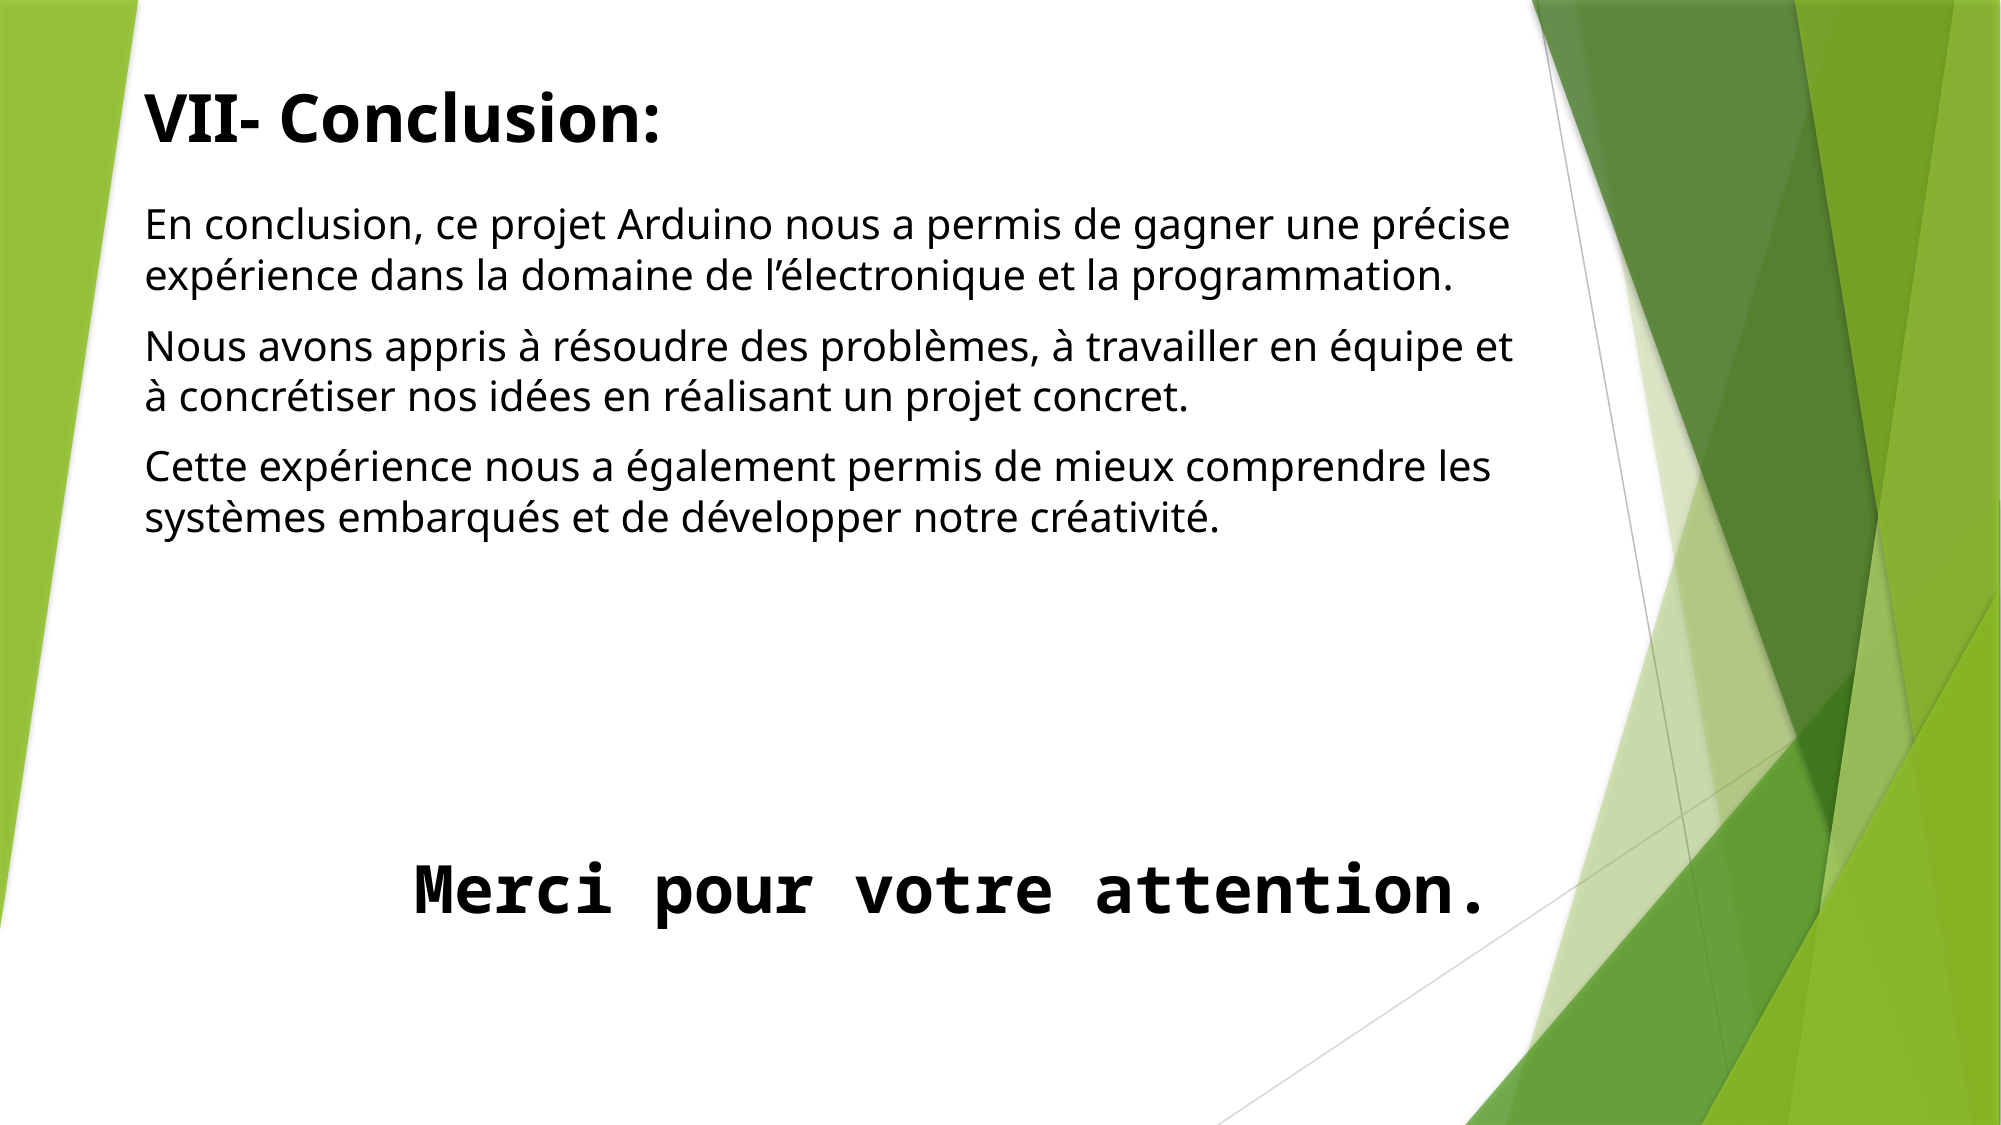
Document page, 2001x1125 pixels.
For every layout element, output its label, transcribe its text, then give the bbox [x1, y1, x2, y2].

title VII- Conclusion: [129, 77, 1404, 163]
text_box Merci pour votre attention. [317, 848, 1592, 935]
subtitle En conclusion, ce projet Arduino nous a permis de gagner une précise expérience dans la domaine de l’électronique et la programmation. Nous avons appris à résoudre des problèmes, à travailler en équipe et à concrétiser nos idées en réalisant un projet concret. Cette expérience nous a également permis de mieux comprendre les systèmes embarqués et de développer notre créativité. [129, 190, 1543, 988]
